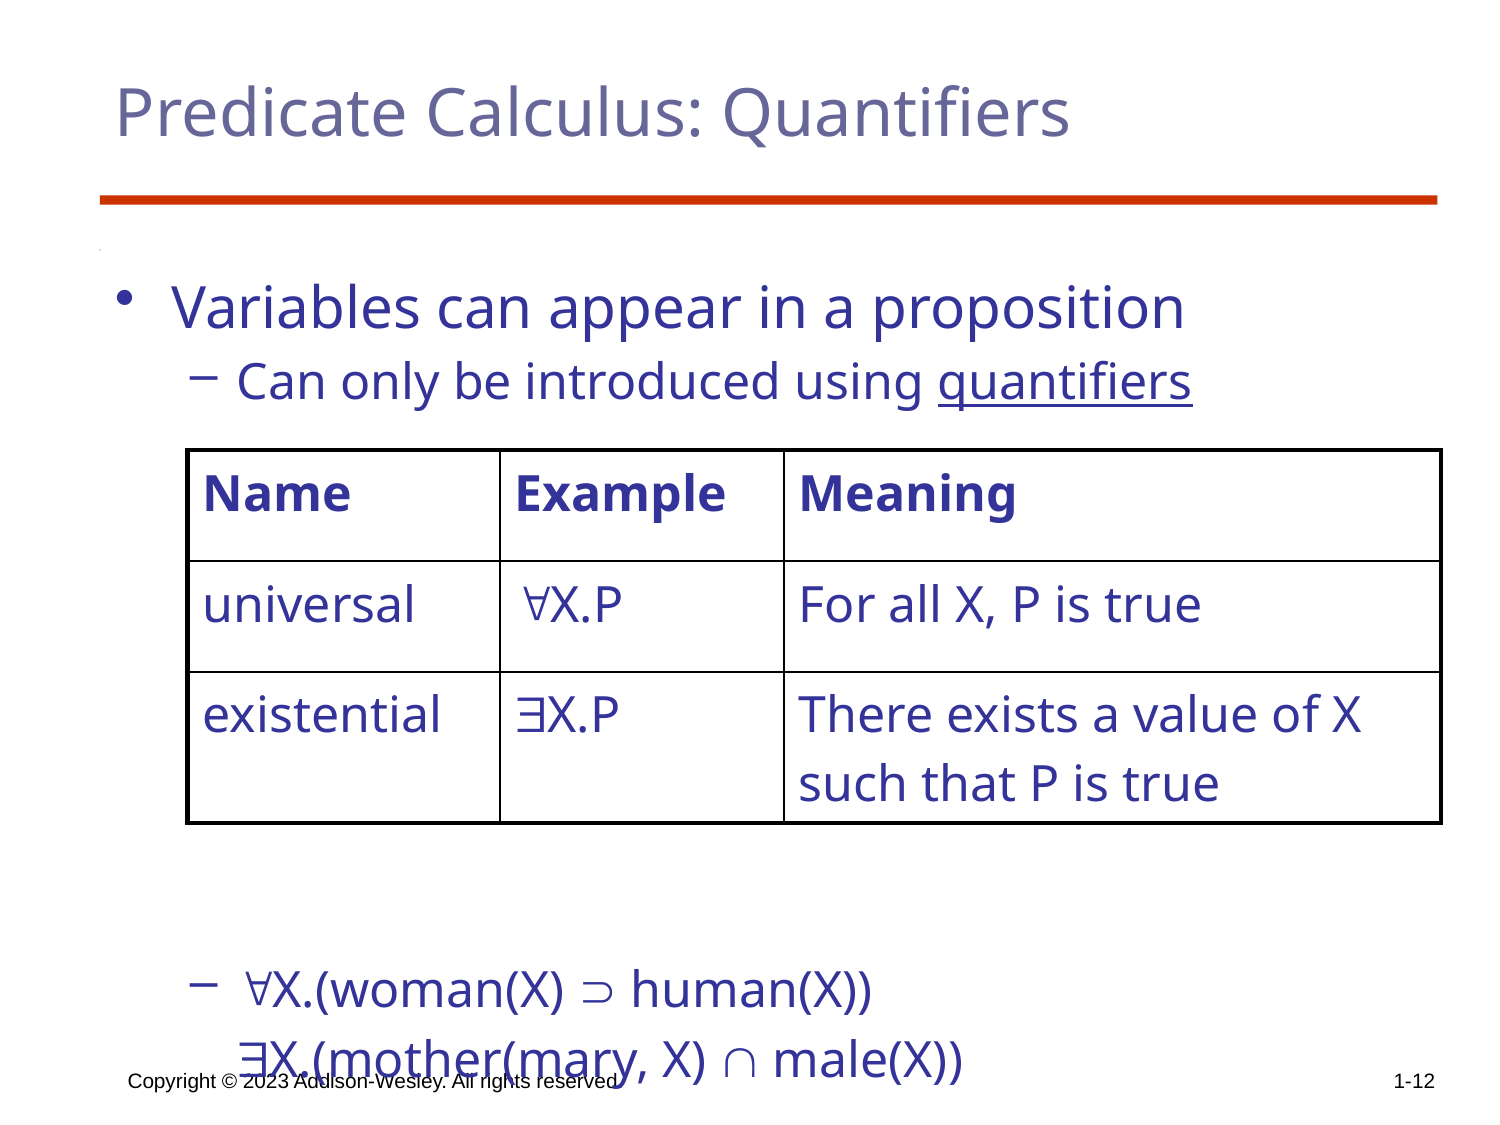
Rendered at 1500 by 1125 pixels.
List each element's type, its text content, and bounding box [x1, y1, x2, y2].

list Variables can appear in a proposition Can only be introduced using quantifiers X.(woman(X)  human(X)) X.(mother(mary, X)  male(X)) [99, 262, 1438, 1013]
title Predicate Calculus: Quantifiers [99, 62, 1438, 250]
slide_number 1-12 [1137, 1024, 1451, 1101]
table_header Name [190, 452, 499, 560]
table_header Example [501, 452, 783, 560]
table_cell X.P [501, 562, 783, 671]
table_cell There exists a value of X such that P is true [785, 673, 1439, 821]
table_header Meaning [785, 452, 1439, 560]
table_cell universal [190, 562, 499, 671]
footer Copyright © 2023 Addison-Wesley. All rights reserved. [112, 1024, 913, 1101]
table_cell X.P [501, 673, 783, 821]
table_cell existential [190, 673, 499, 821]
table_cell For all X, P is true [785, 562, 1439, 671]
